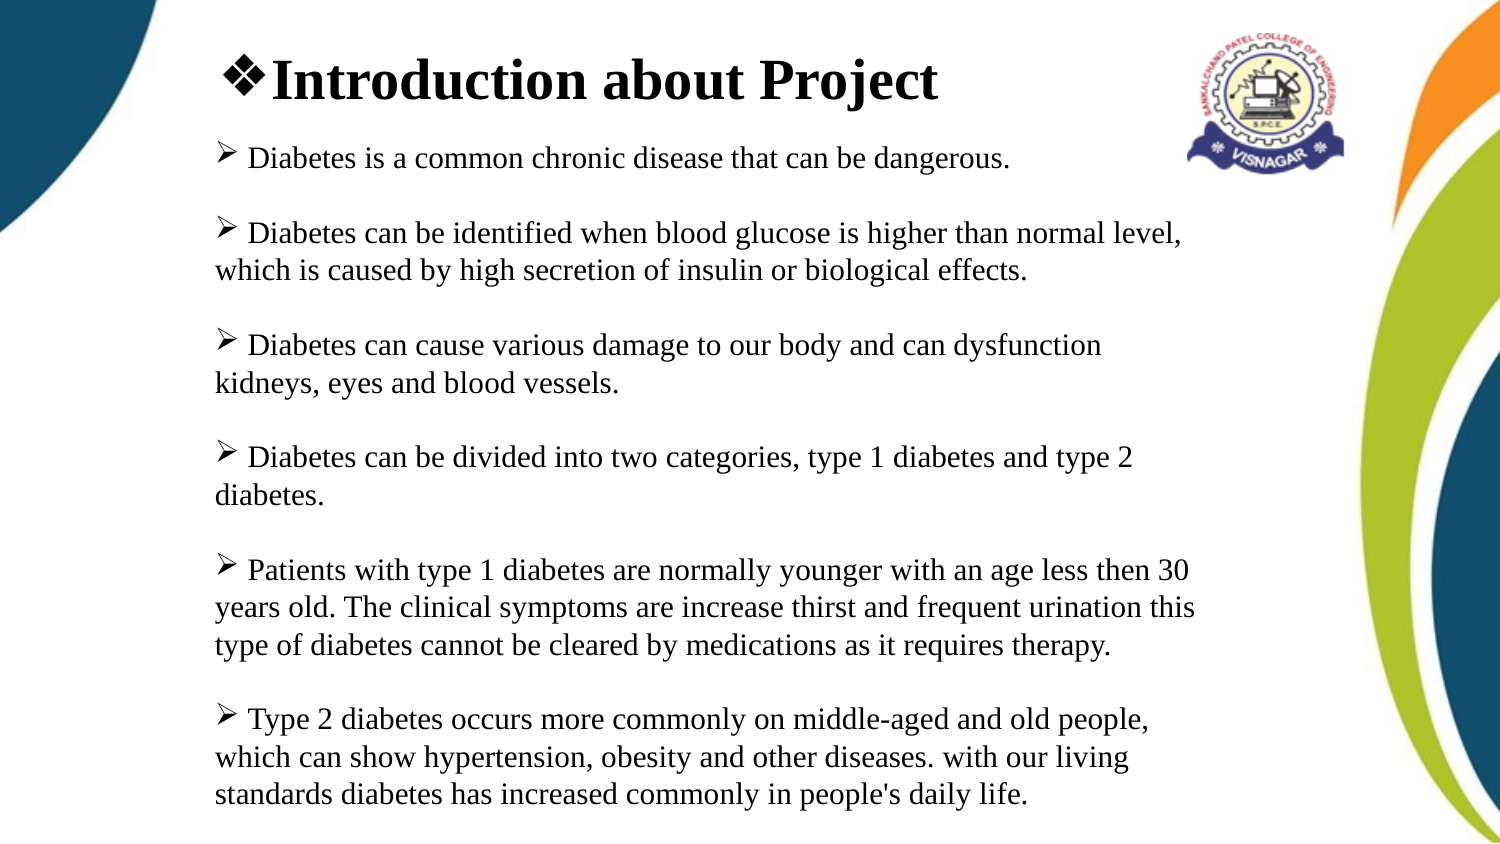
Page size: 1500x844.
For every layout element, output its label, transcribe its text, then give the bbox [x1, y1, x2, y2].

picture [0, 0, 1500, 844]
text_box Diabetes is a common chronic disease that can be dangerous. Diabetes can be identified when blood glucose is higher than normal level, which is caused by high secretion of insulin or biological effects. Diabetes can cause various damage to our body and can dysfunction kidneys, eyes and blood vessels. Diabetes can be divided into two categories, type 1 diabetes and type 2 diabetes. Patients with type 1 diabetes are normally younger with an age less then 30 years old. The clinical symptoms are increase thirst and frequent urination this type of diabetes cannot be cleared by medications as it requires therapy. Type 2 diabetes occurs more commonly on middle-aged and old people, which can show hypertension, obesity and other diseases. with our living standards diabetes has increased commonly in people's daily life. [200, 129, 1213, 819]
text_box Introduction about Project [124, 34, 975, 120]
